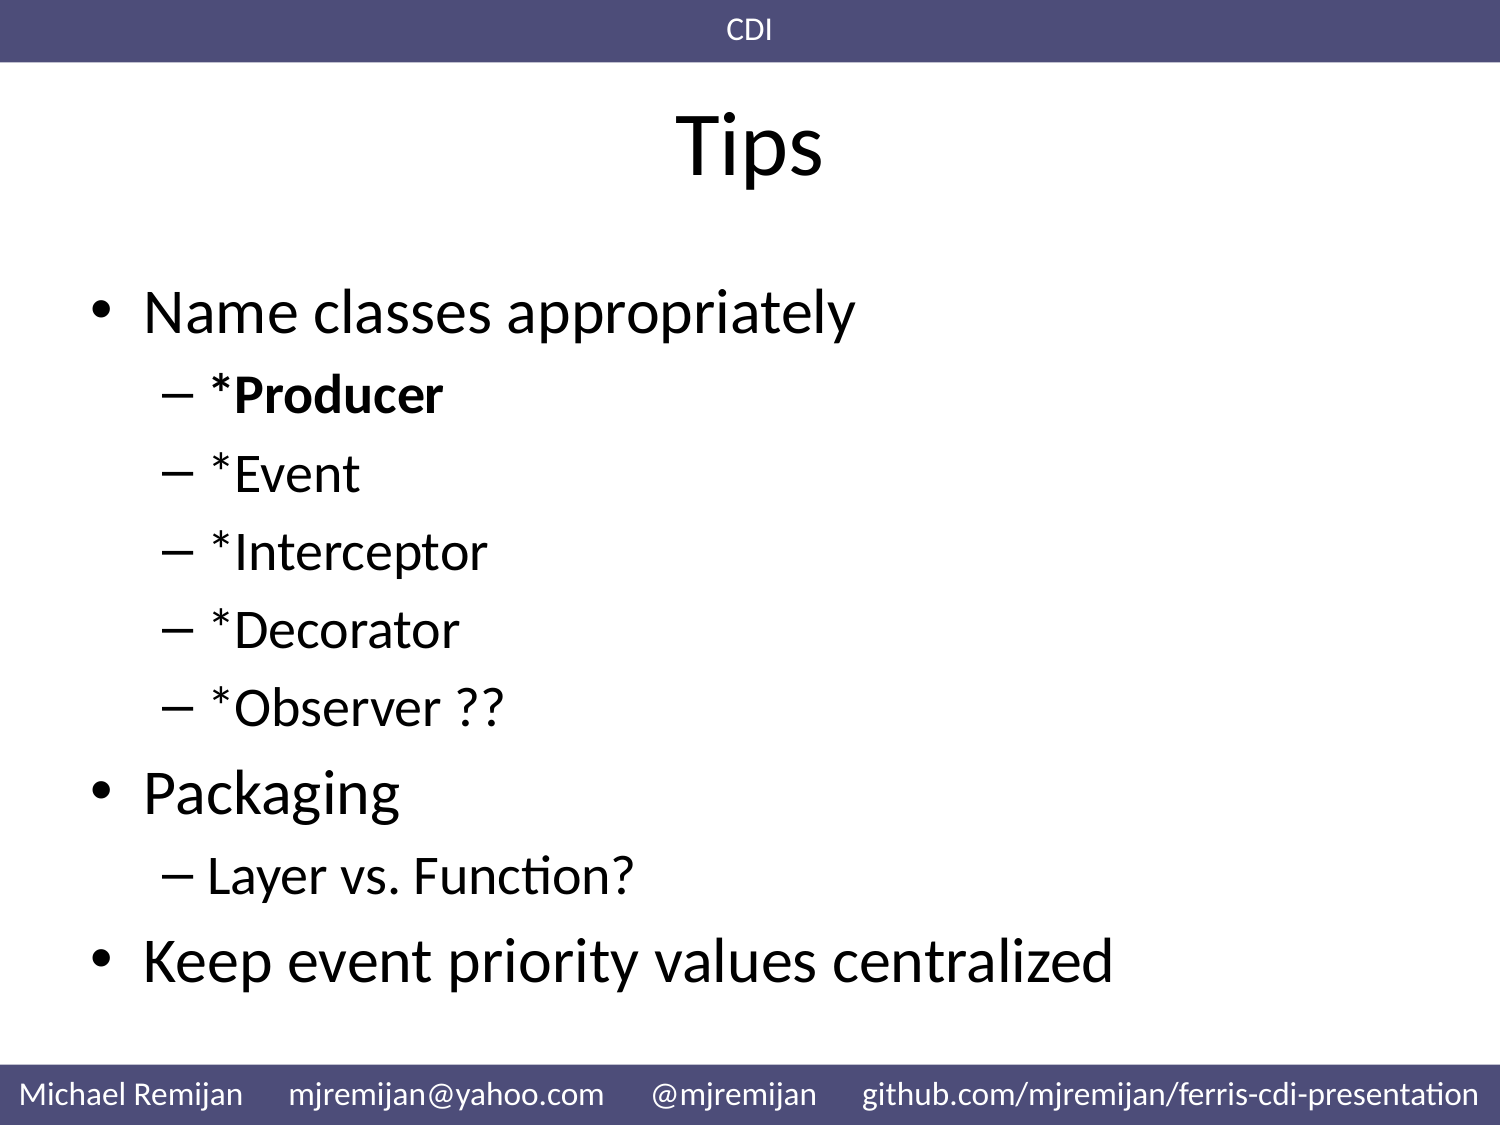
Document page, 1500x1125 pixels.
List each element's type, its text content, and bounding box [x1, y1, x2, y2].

text_box Michael Remijan mjremijan@yahoo.com @mjremijan github.com/mjremijan/ferris-cdi-presentation [0, 1064, 1500, 1125]
list Name classes appropriately *Producer *Event *Interceptor *Decorator *Observer ?? Packaging Layer vs. Function? Keep event priority values centralized [75, 262, 1425, 1005]
title Tips [75, 63, 1425, 233]
text_box CDI [0, 0, 1500, 63]
